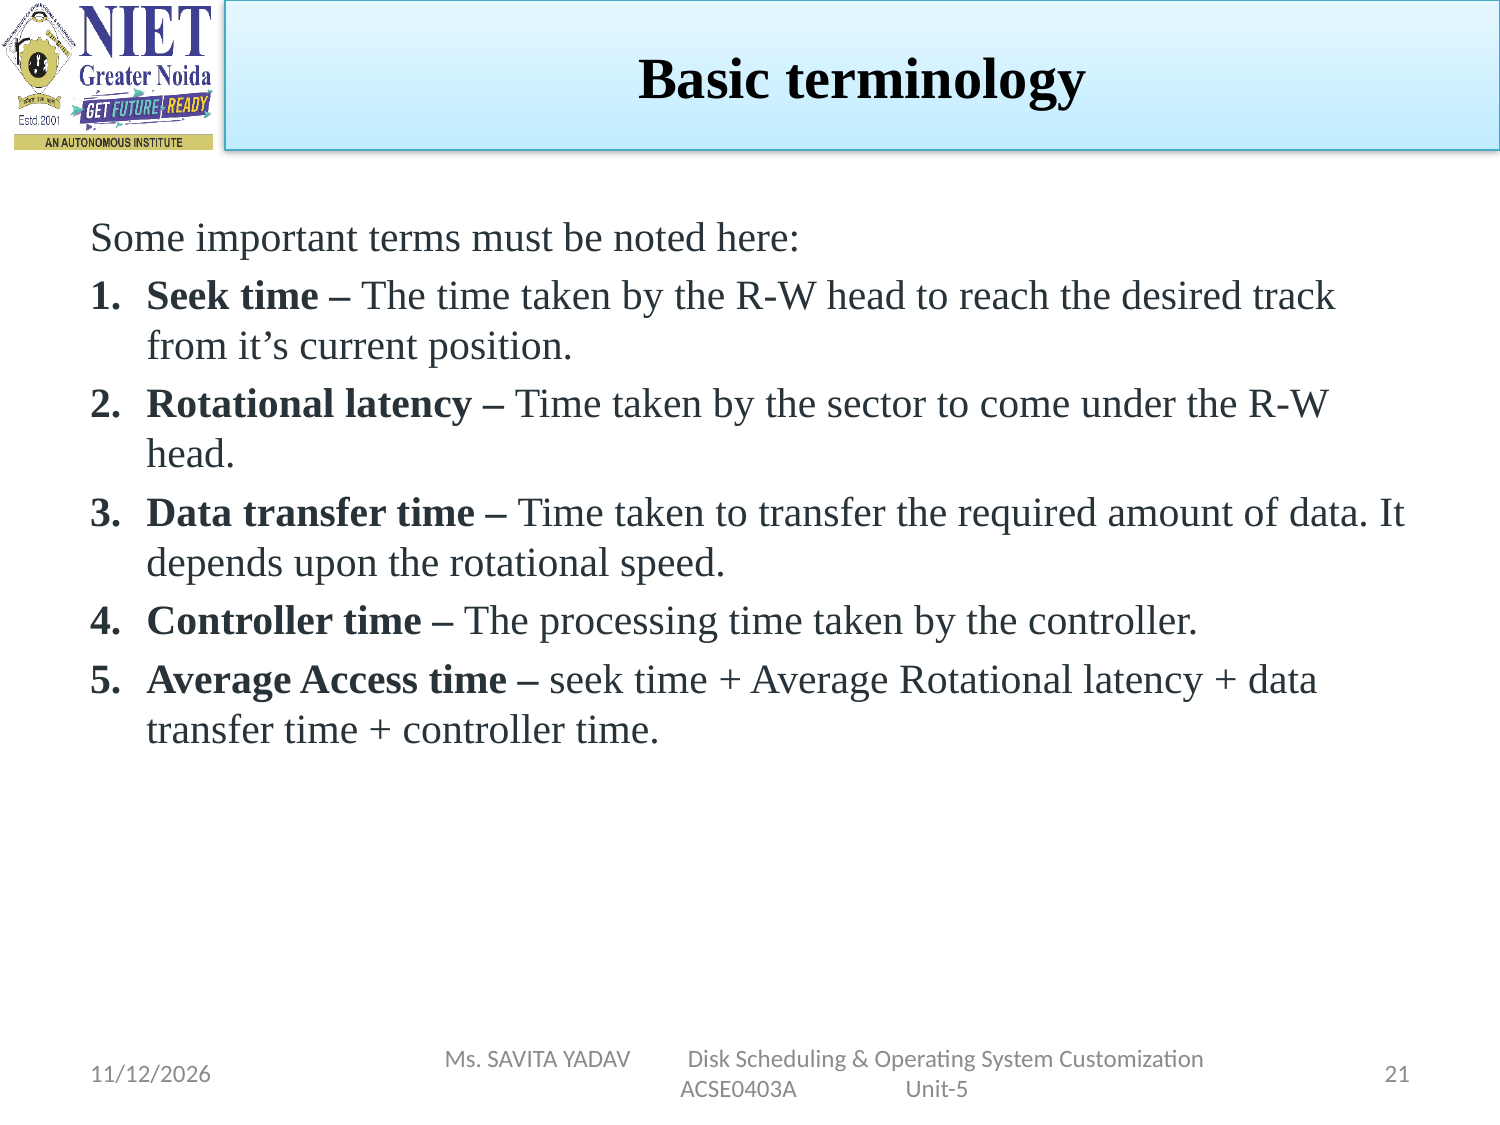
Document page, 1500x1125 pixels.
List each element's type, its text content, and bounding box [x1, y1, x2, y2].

footer Ms. SAVITA YADAV Disk Scheduling & Operating System Customization ACSE0403A Unit-5 [412, 1042, 1074, 1103]
list Some important terms must be noted here: Seek time – The time taken by the R-W head to reach the desired track from it’s current position. Rotational latency – Time taken by the sector to come under the R-W head. Data transfer time – Time taken to transfer the required amount of data. It depends upon the rotational speed. Controller time – The processing time taken by the controller. Average Access time – seek time + Average Rotational latency + data transfer time + controller time. [75, 201, 1438, 1027]
slide_number 21 [1074, 1042, 1425, 1103]
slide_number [75, 1042, 412, 1103]
text_box Basic terminology [224, 0, 1500, 151]
picture [2, 3, 213, 150]
